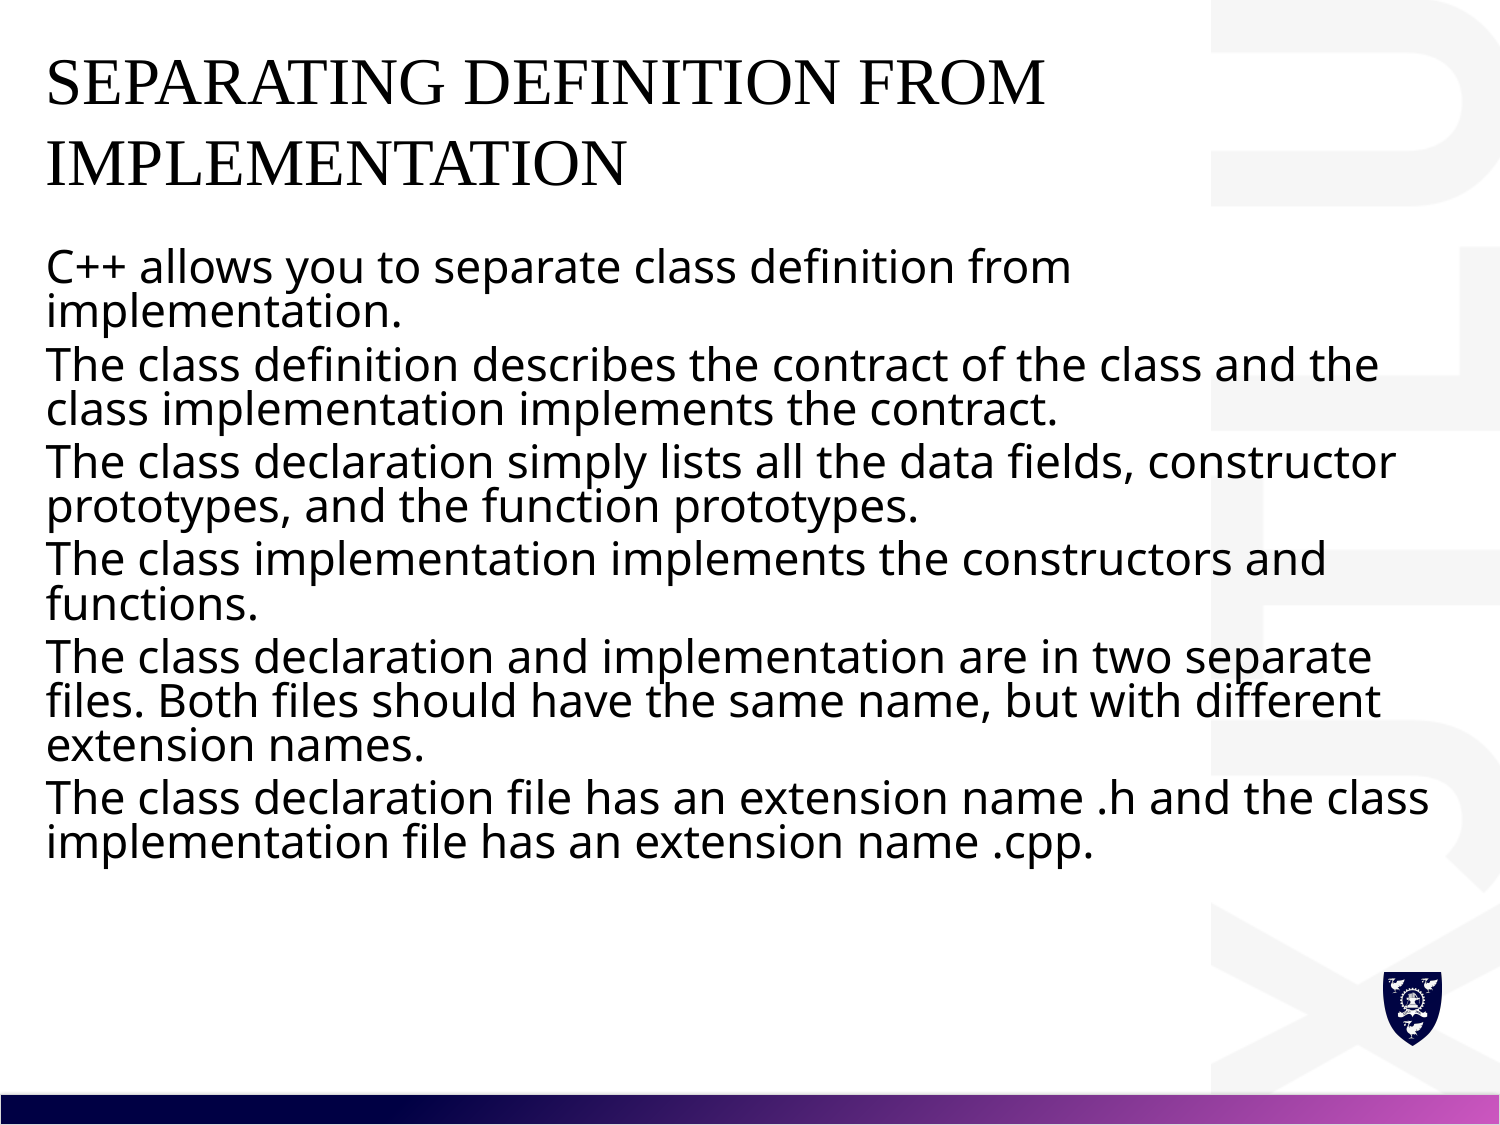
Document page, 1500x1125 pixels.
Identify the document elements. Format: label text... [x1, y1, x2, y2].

title Separating Definition from Implementation [30, 33, 1473, 204]
list C++ allows you to separate class definition from implementation. The class definition describes the contract of the class and the class implementation implements the contract. The class declaration simply lists all the data fields, constructor prototypes, and the function prototypes. The class implementation implements the constructors and functions. The class declaration and implementation are in two separate files. Both files should have the same name, but with different extension names. The class declaration file has an extension name .h and the class implementation file has an extension name .cpp. [30, 241, 1449, 878]
picture [1383, 972, 1442, 1046]
slide_number [1074, 1042, 1425, 1103]
